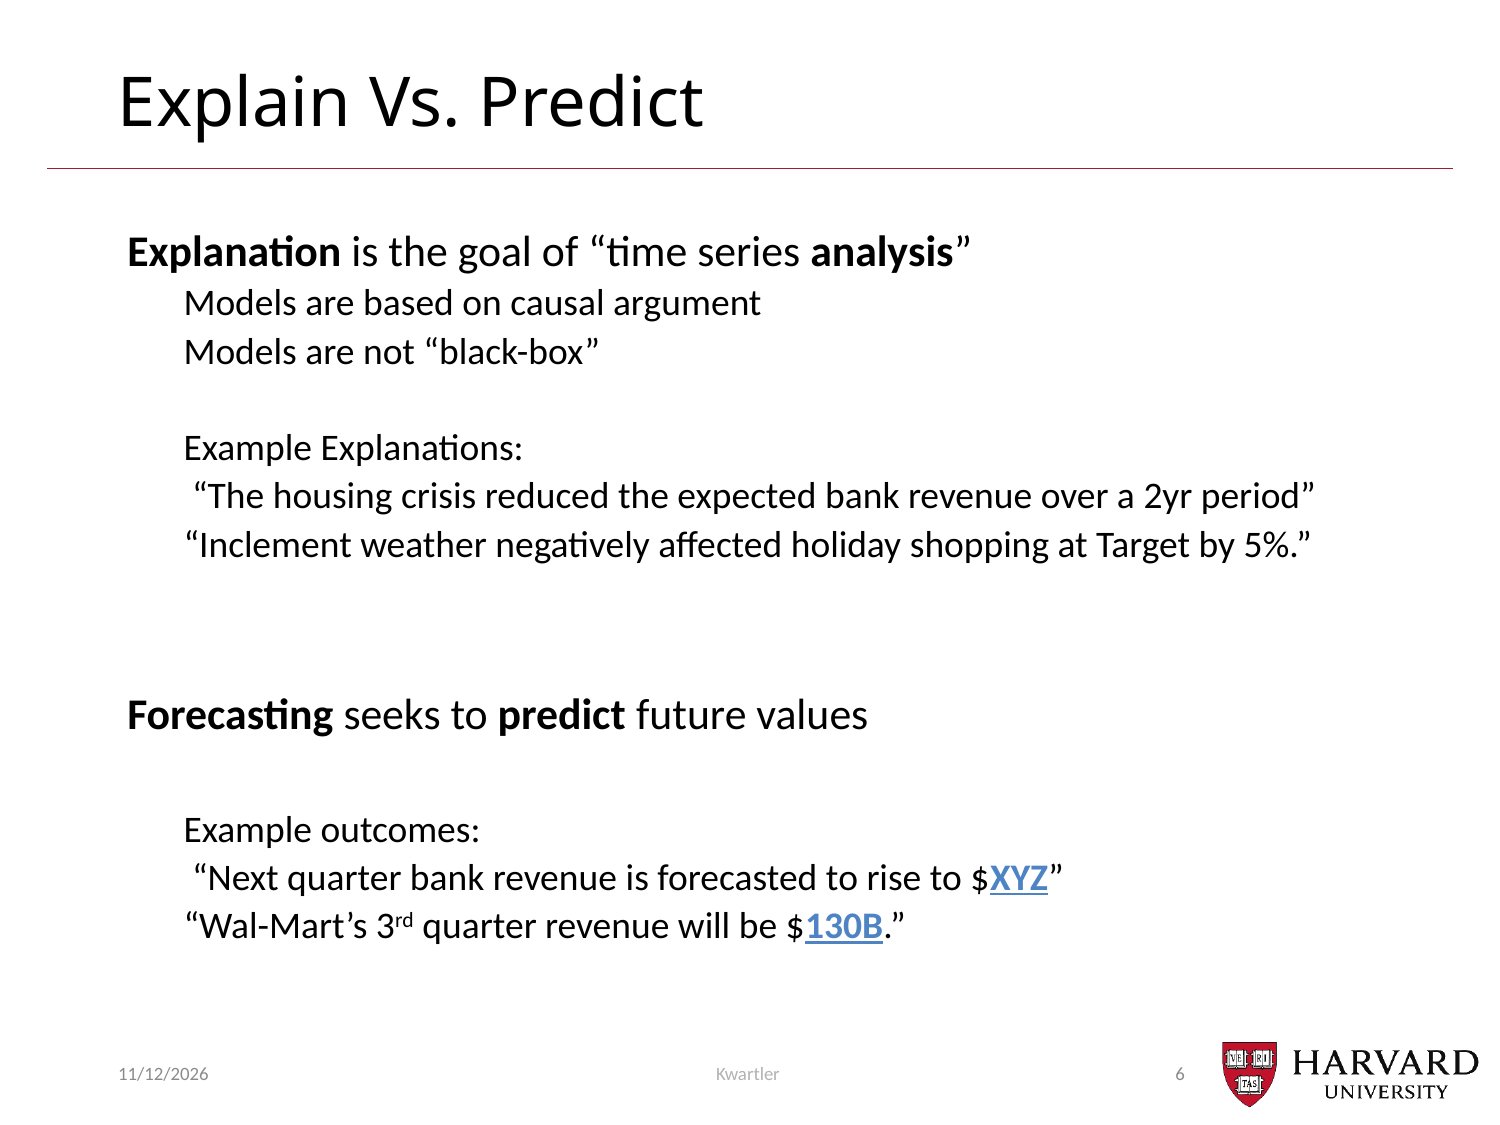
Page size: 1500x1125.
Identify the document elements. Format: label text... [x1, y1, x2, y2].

footer Kwartler [496, 1042, 1004, 1103]
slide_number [103, 1042, 441, 1103]
title Explain Vs. Predict [103, 59, 1397, 157]
picture [1200, 1024, 1500, 1125]
slide_number 6 [1059, 1042, 1200, 1103]
text_box Explanation is the goal of “time series analysis” Models are based on causal argument Models are not “black-box” Example Explanations: “The housing crisis reduced the expected bank revenue over a 2yr period” “Inclement weather negatively affected holiday shopping at Target by 5%.” Forecasting seeks to predict future values Example outcomes: “Next quarter bank revenue is forecasted to rise to $XYZ” “Wal-Mart’s 3rd quarter revenue will be $130B.” [112, 221, 1388, 971]
